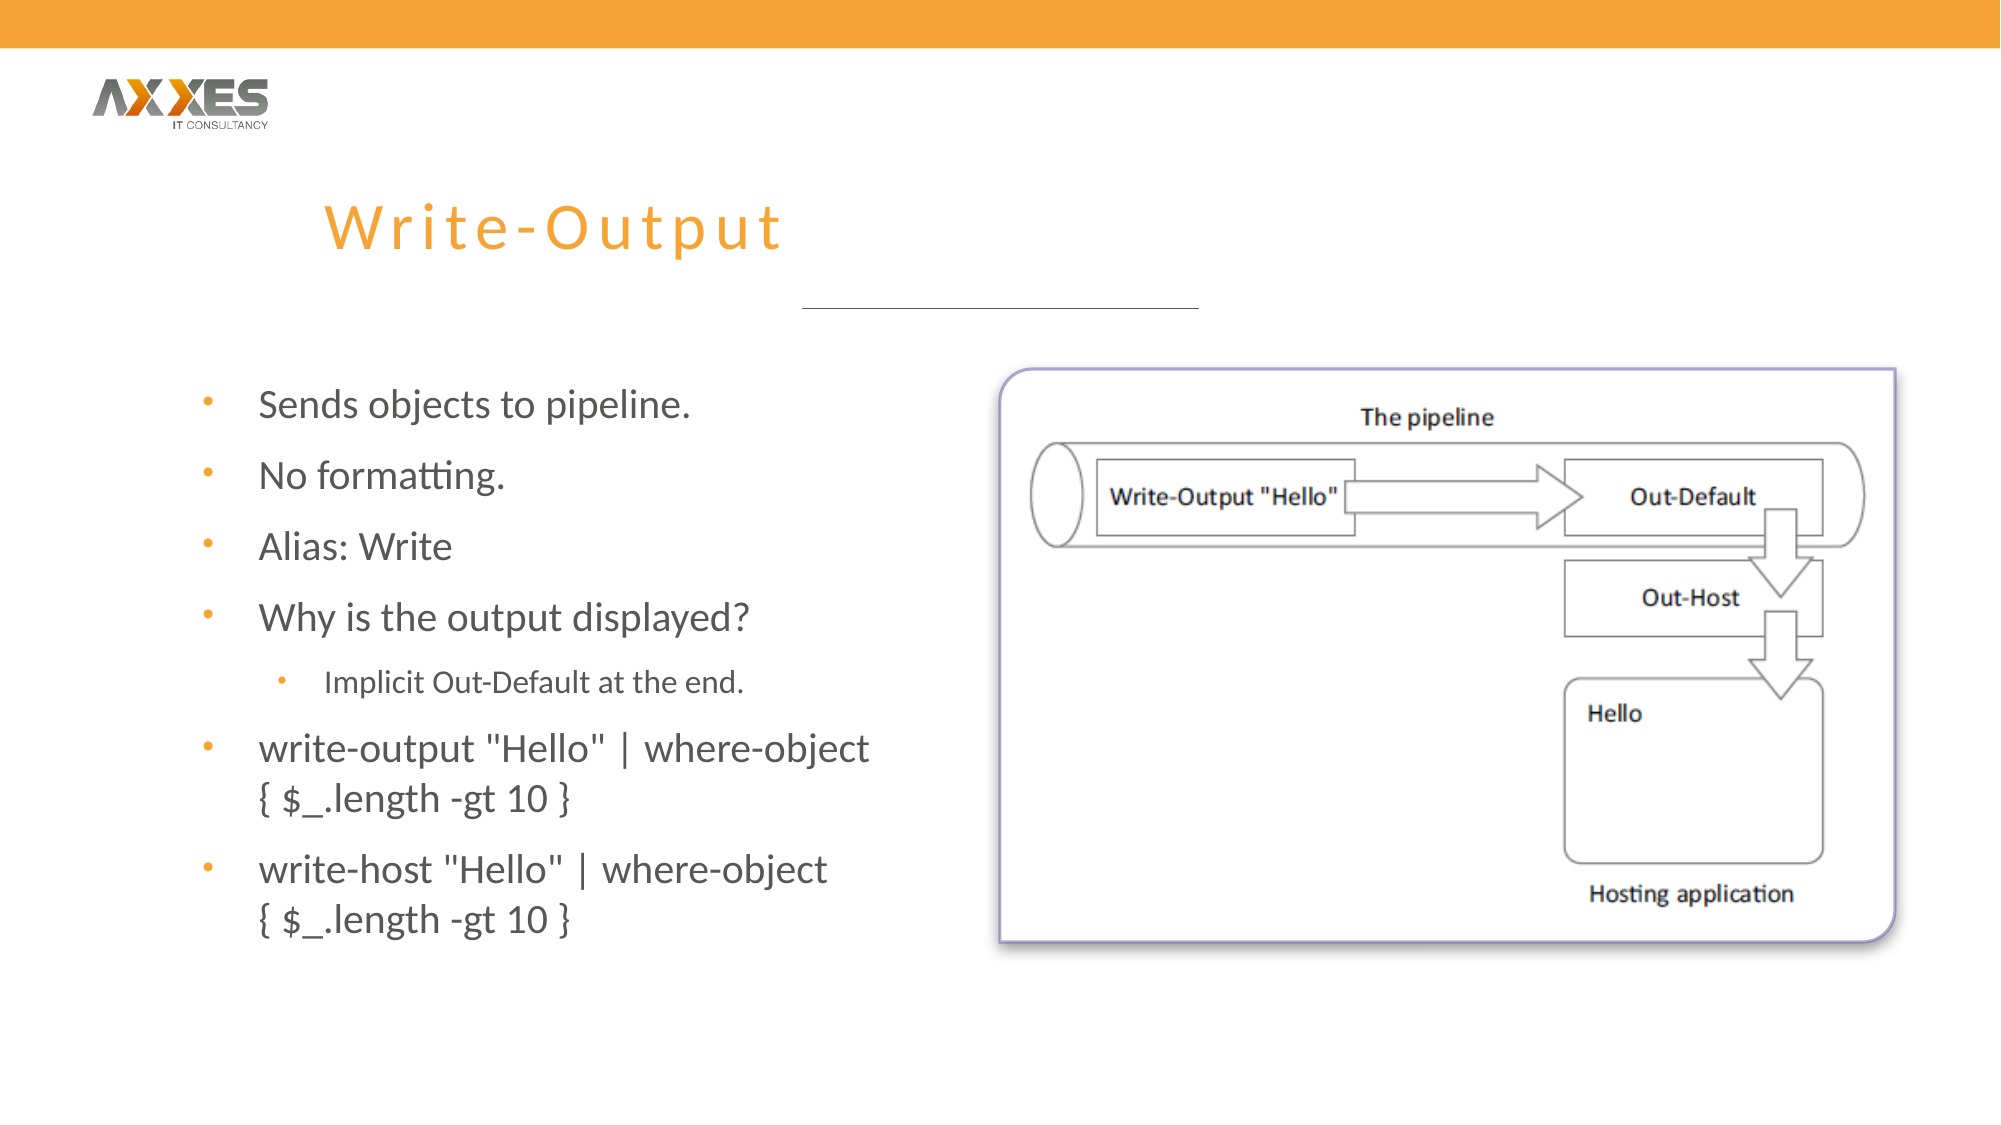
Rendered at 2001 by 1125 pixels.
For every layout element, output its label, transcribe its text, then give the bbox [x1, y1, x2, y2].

picture [999, 368, 1896, 943]
picture [92, 79, 268, 129]
list Sends objects to pipeline. No formatting. Alias: Write Why is the output displayed? Implicit Out-Default at the end. write-output "Hello" | where-object { $_.length -gt 10 } write-host "Hello" | where-object { $_.length -gt 10 } [187, 369, 919, 1020]
title Write-Output [187, 101, 919, 344]
